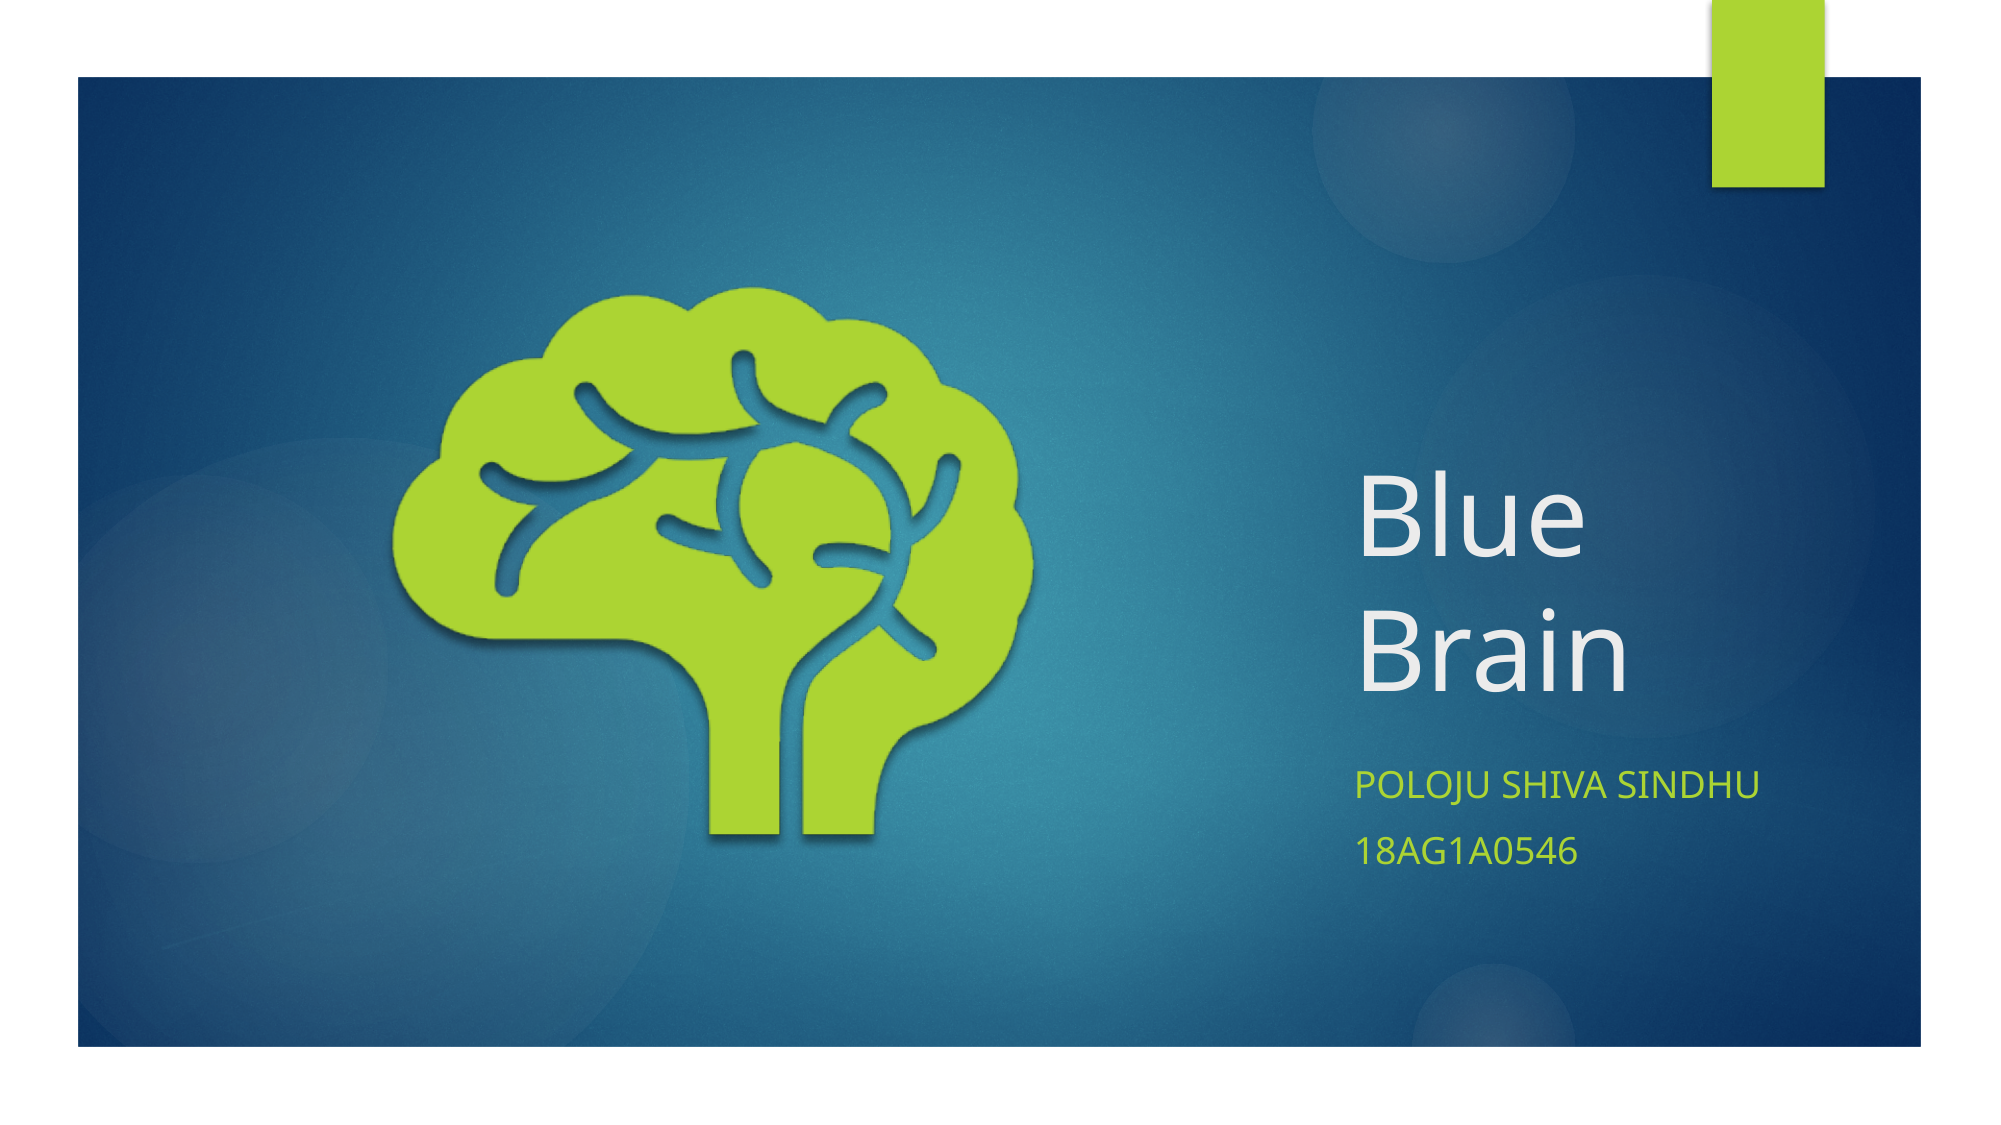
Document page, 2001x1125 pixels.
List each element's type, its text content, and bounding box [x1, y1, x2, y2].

title Blue Brain [1338, 182, 1894, 721]
picture [332, 182, 1093, 943]
subtitle POLOJU SHIVA SINDHU 18AG1A0546 [1338, 753, 1894, 942]
